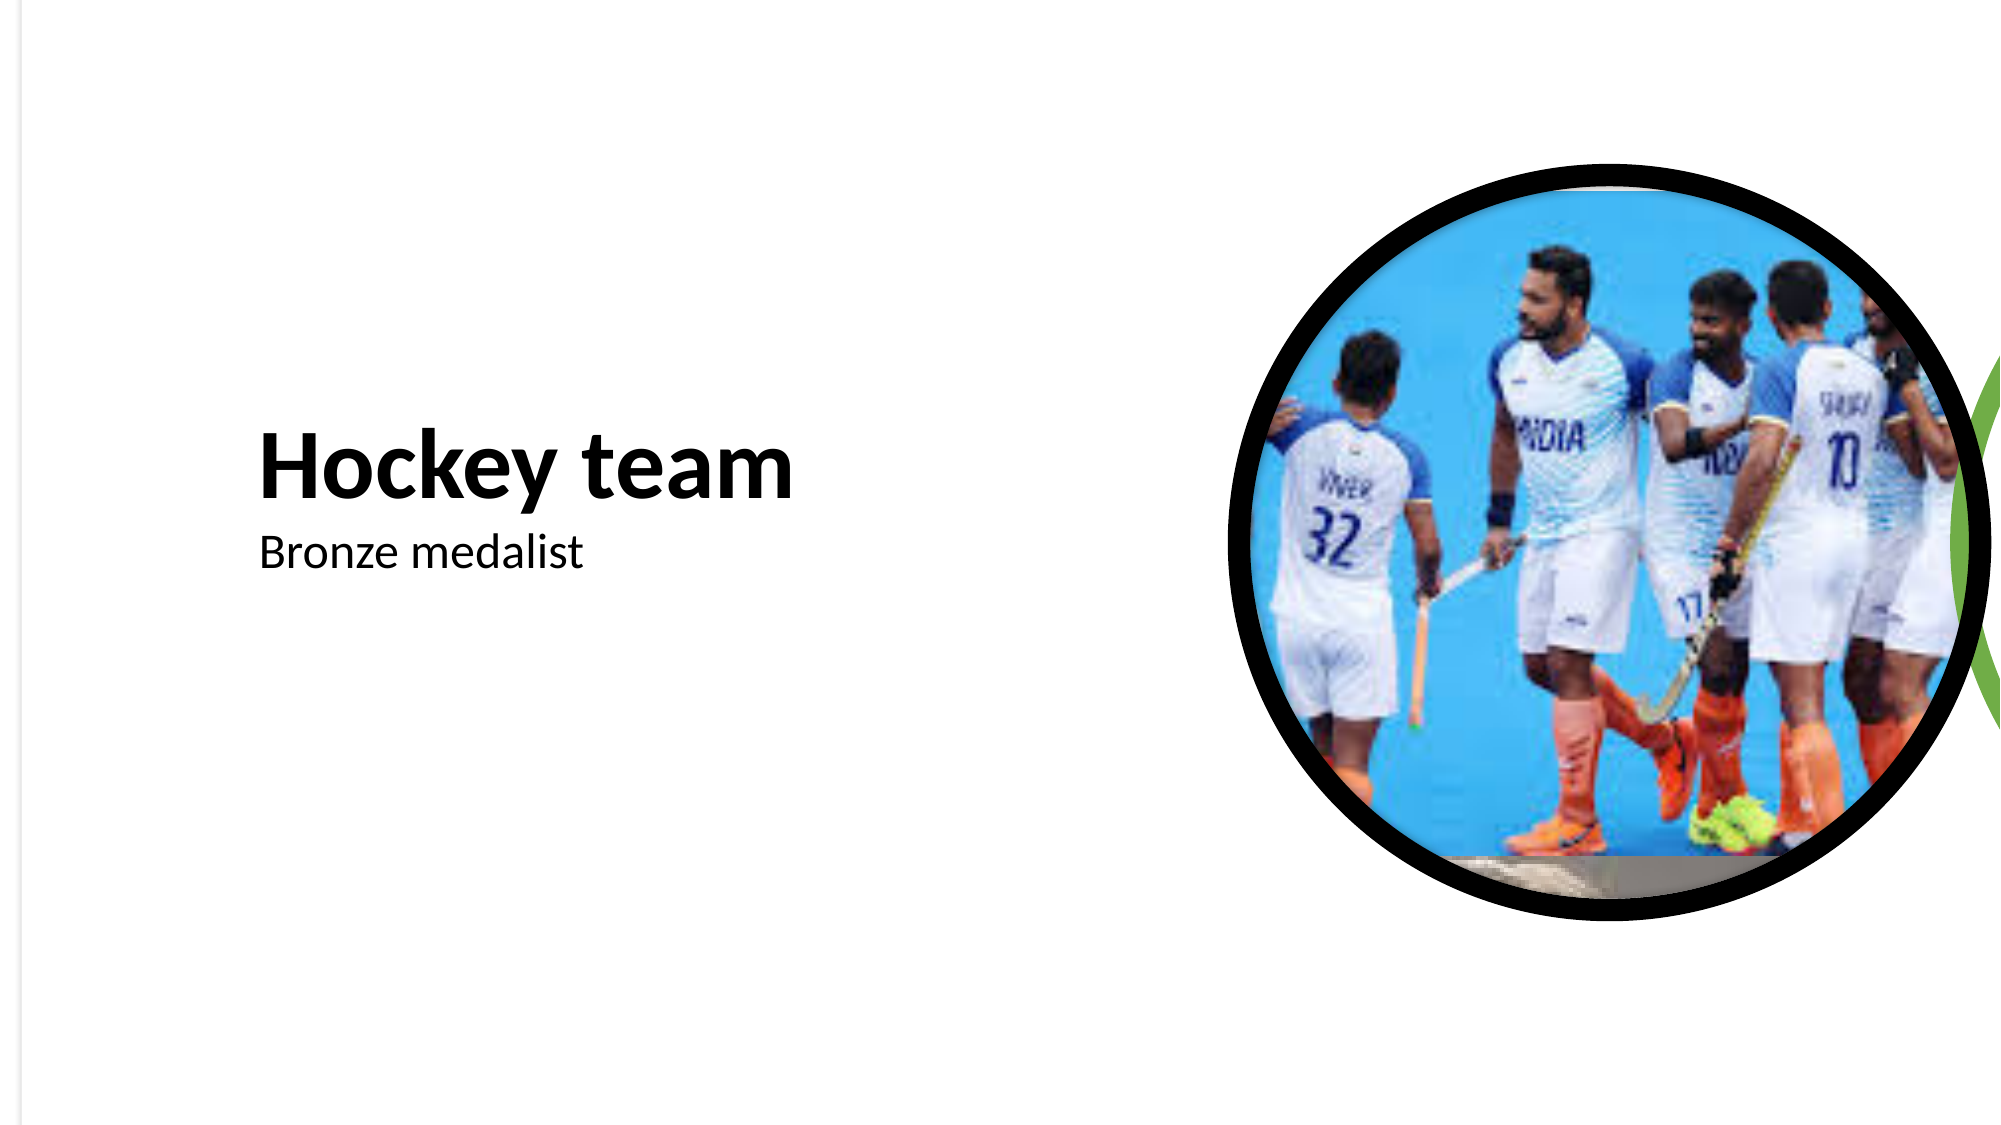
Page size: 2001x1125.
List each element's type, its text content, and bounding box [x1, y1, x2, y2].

text_box Hockey team Bronze medalist [244, 391, 852, 586]
text_box [21, 0, 884, 1125]
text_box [884, 0, 2000, 1125]
